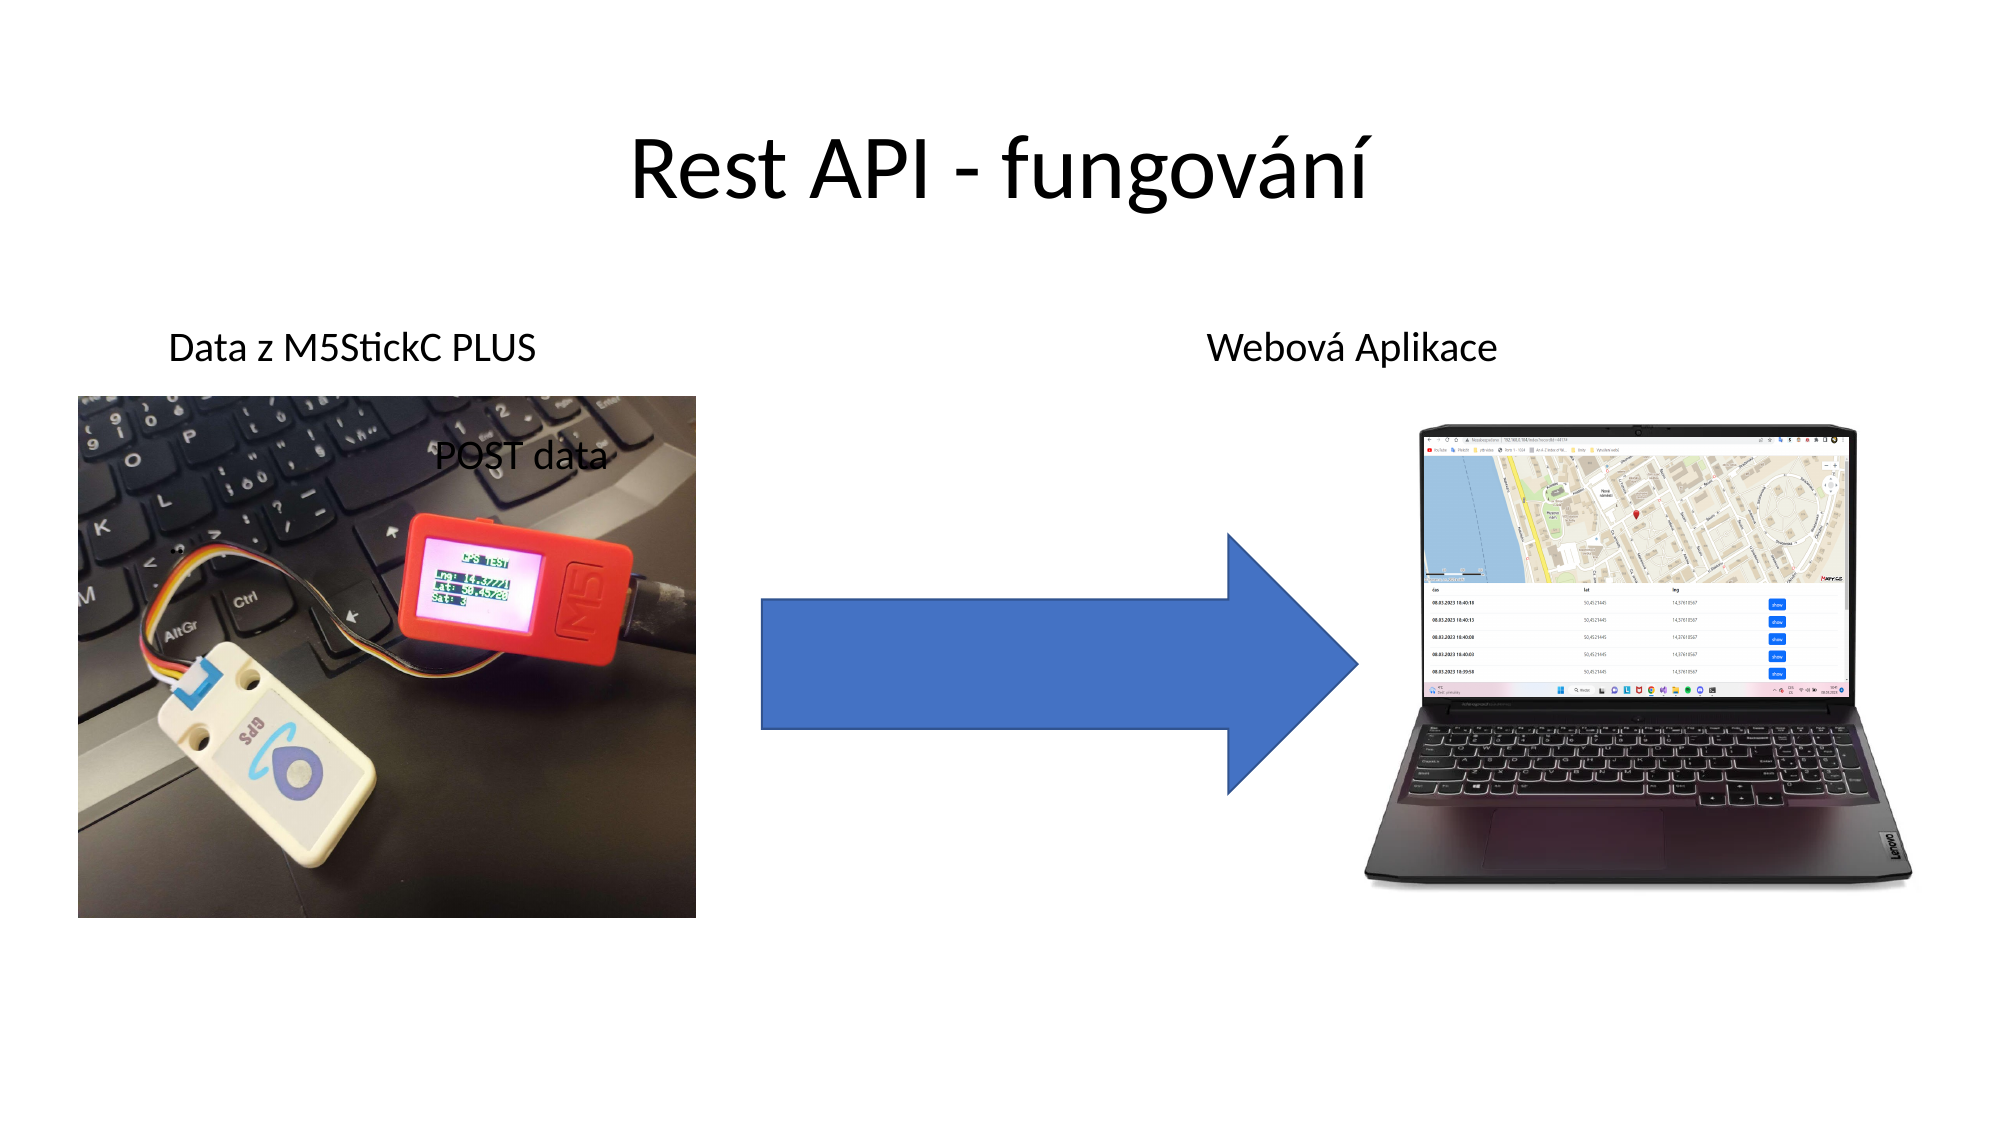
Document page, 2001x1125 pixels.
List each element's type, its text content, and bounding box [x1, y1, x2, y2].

list Data z M5StickC PLUS Webová Aplikace POST data ¨ [90, 258, 1885, 976]
title Rest API - fungování [137, 59, 1863, 258]
text_box [761, 534, 1352, 794]
picture [1357, 424, 1922, 897]
picture [78, 395, 696, 918]
